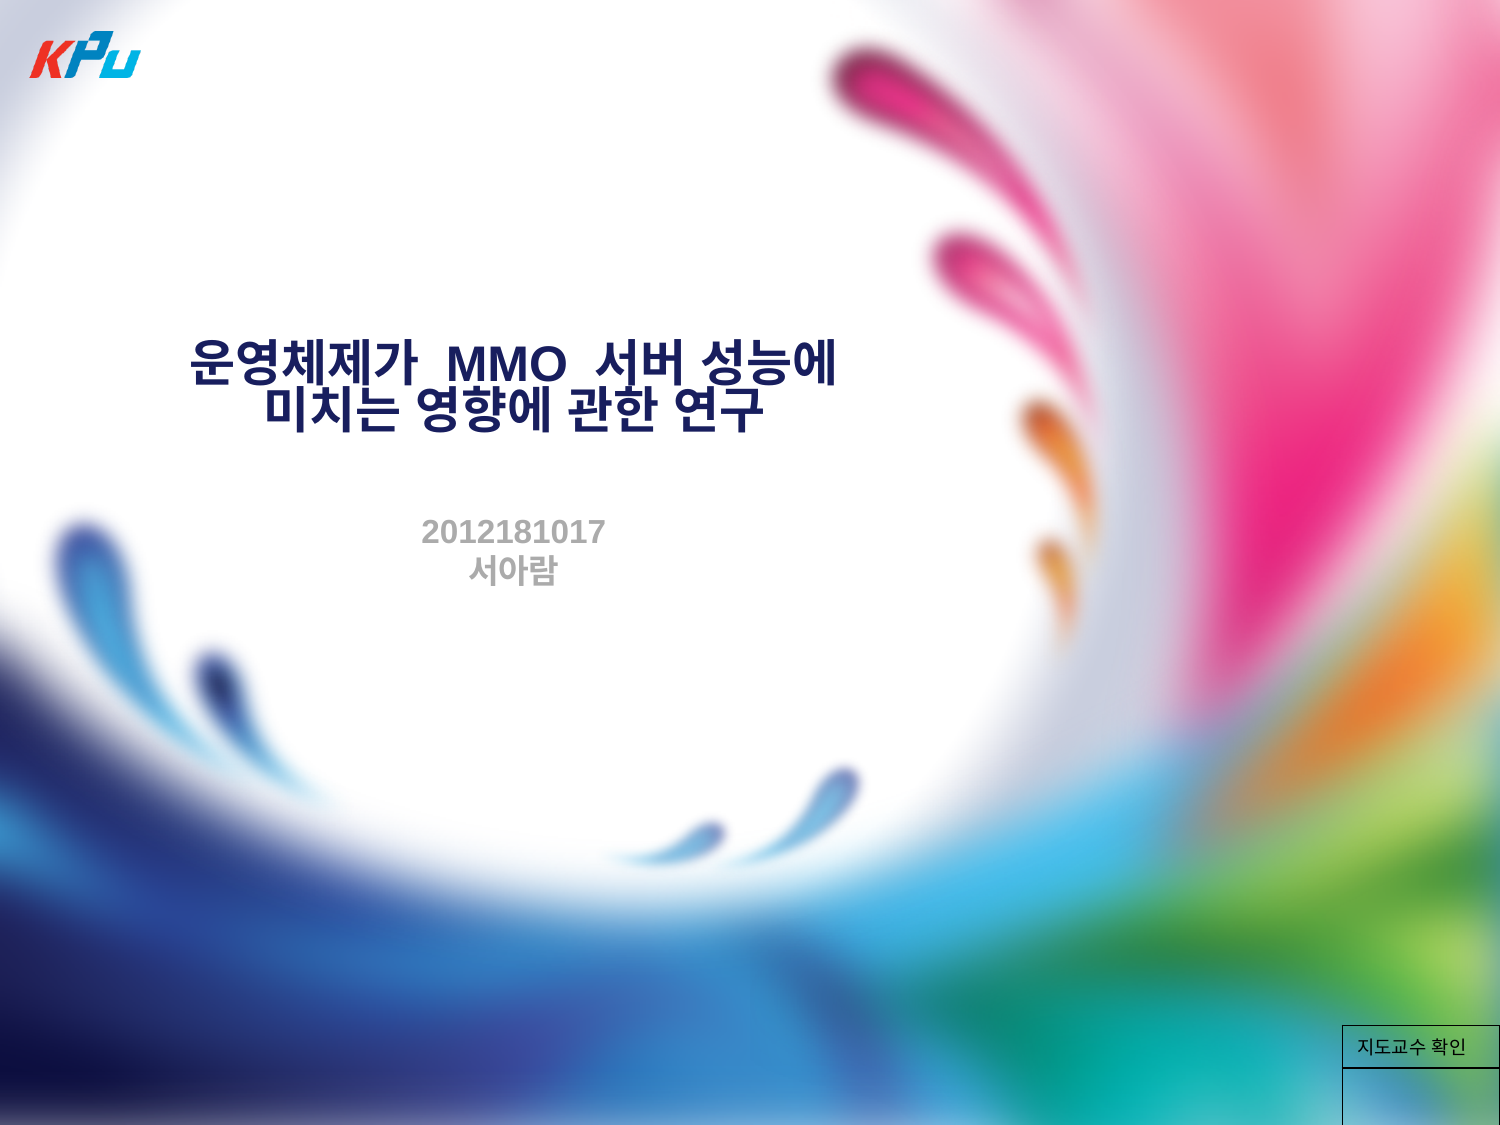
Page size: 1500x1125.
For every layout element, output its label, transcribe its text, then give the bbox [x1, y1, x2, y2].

subtitle 2012181017 서아람 [76, 502, 951, 559]
table_header 지도교수 확인 [1343, 1026, 1499, 1067]
table_cell [1343, 1069, 1499, 1125]
title 운영체제가 MMO 서버 성능에 미치는 영향에 관한 연구 [147, 334, 881, 447]
picture [0, 0, 1500, 1125]
